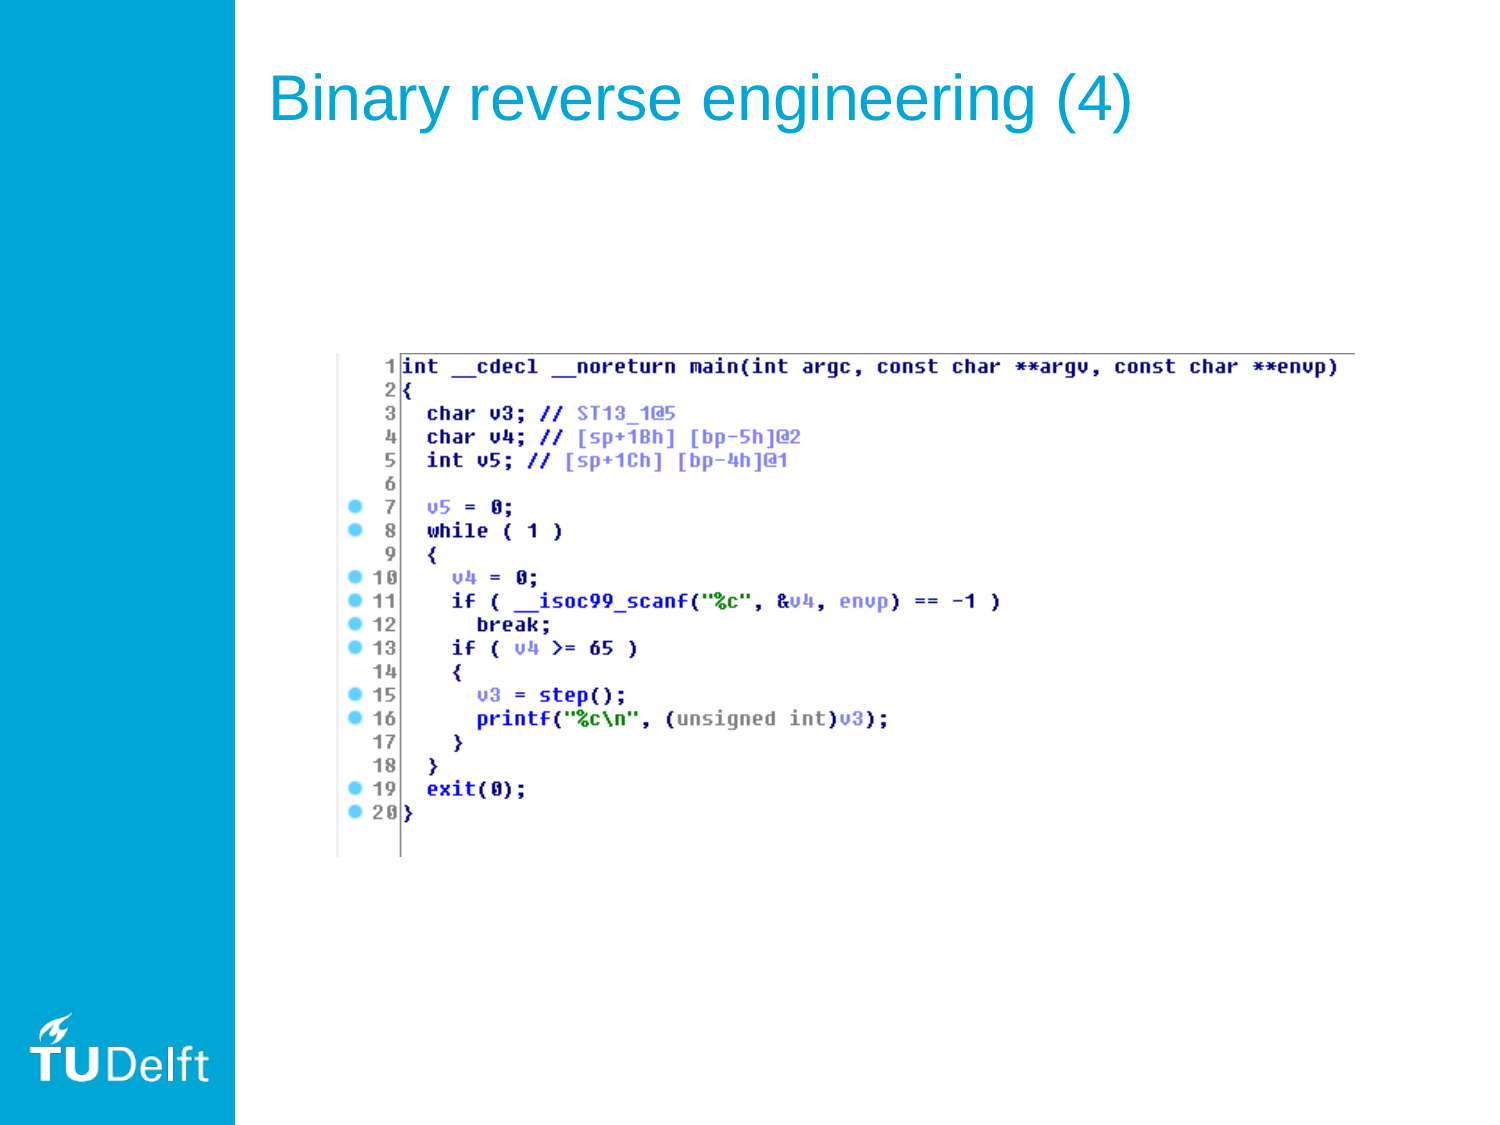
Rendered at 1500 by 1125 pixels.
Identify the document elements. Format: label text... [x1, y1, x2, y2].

title Binary reverse engineering (4) [268, 55, 1423, 142]
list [335, 353, 1356, 858]
